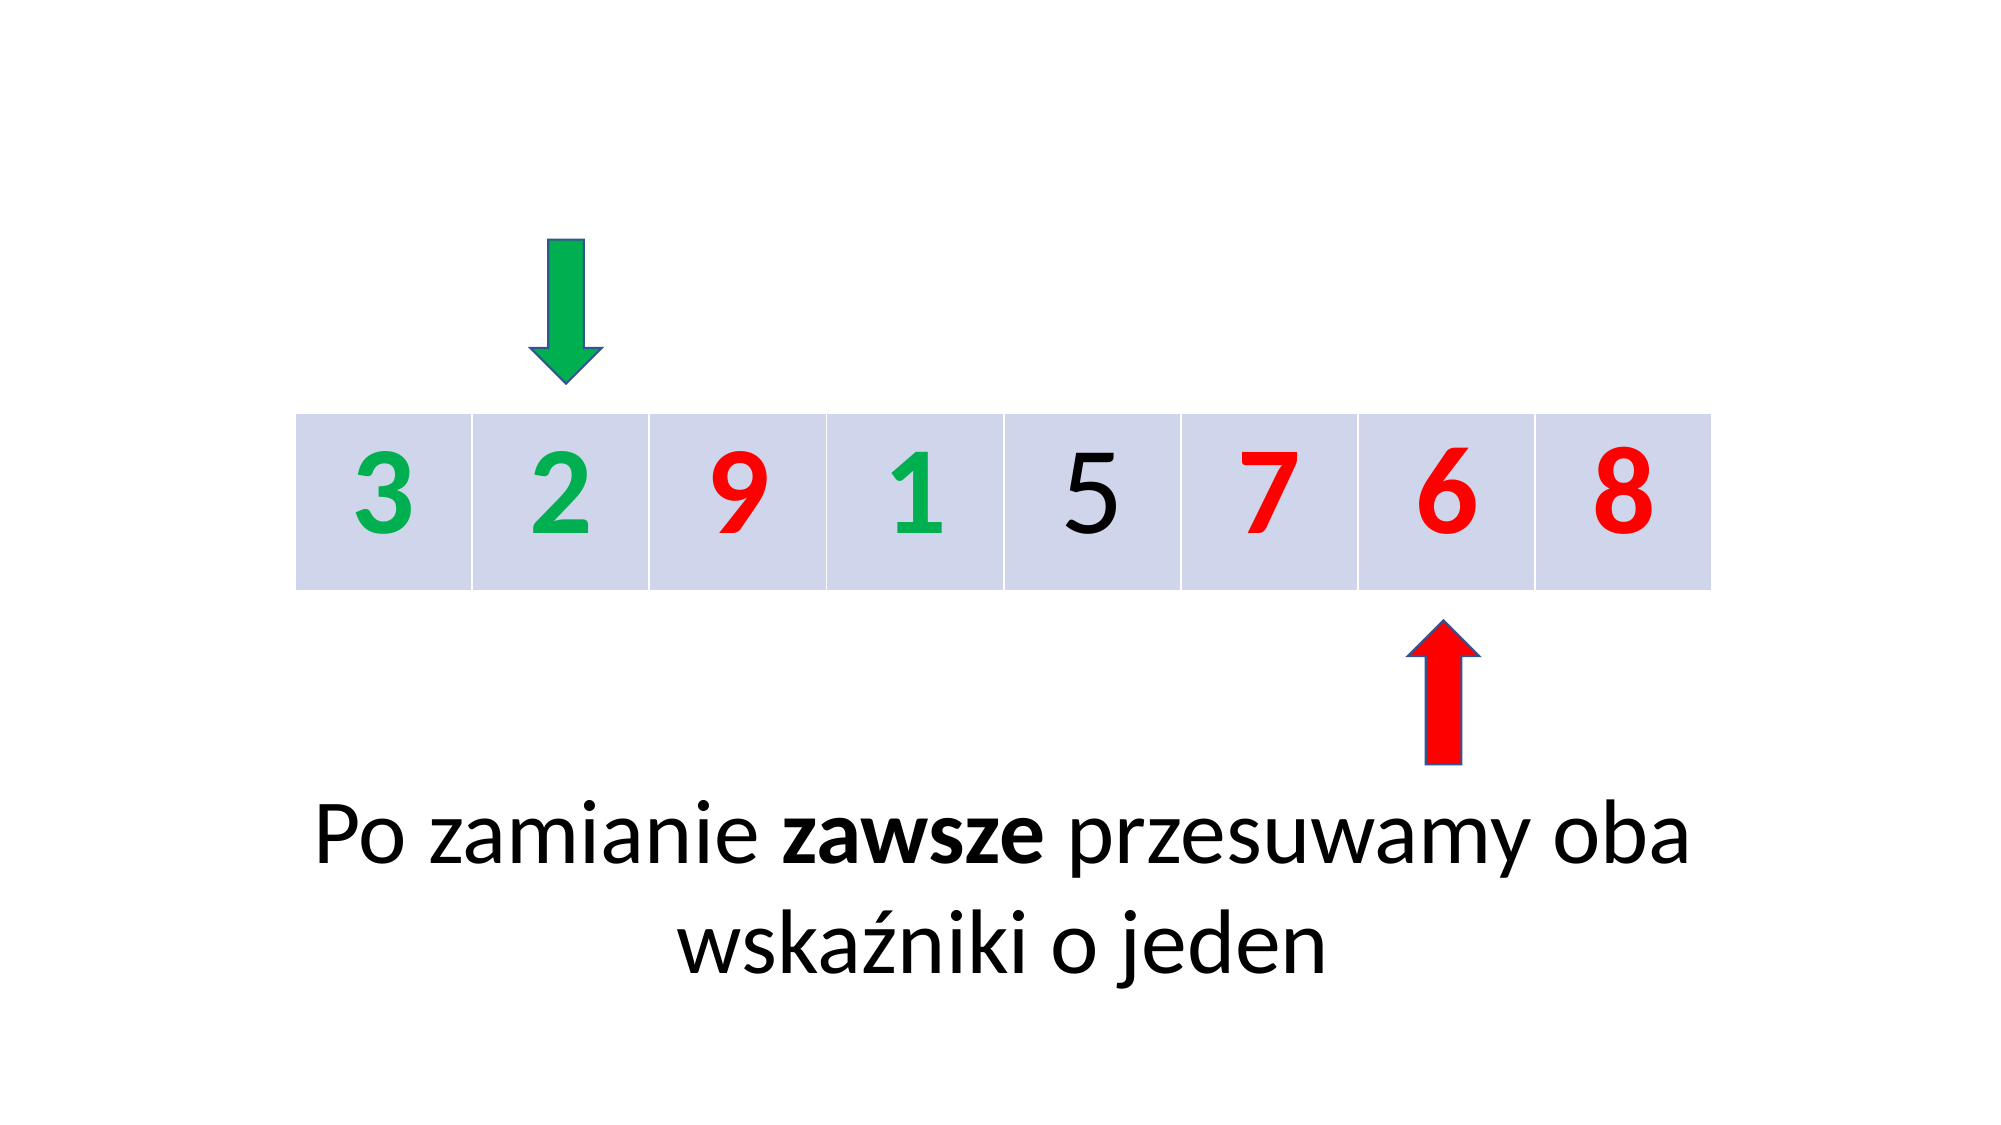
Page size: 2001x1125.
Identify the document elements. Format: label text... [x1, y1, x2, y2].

text_box Po zamianie zawsze przesuwamy oba wskaźniki o jeden [294, 764, 1713, 1000]
table_header 6 [1359, 414, 1534, 590]
table_header 3 [296, 414, 471, 590]
table_header 9 [650, 414, 826, 590]
text_box [527, 238, 605, 386]
table_header 5 [1005, 414, 1180, 590]
table_header 7 [1182, 414, 1357, 590]
table_header 1 [827, 414, 1003, 590]
text_box [1405, 618, 1482, 764]
table_header 2 [473, 414, 648, 590]
table_header 8 [1536, 414, 1711, 590]
